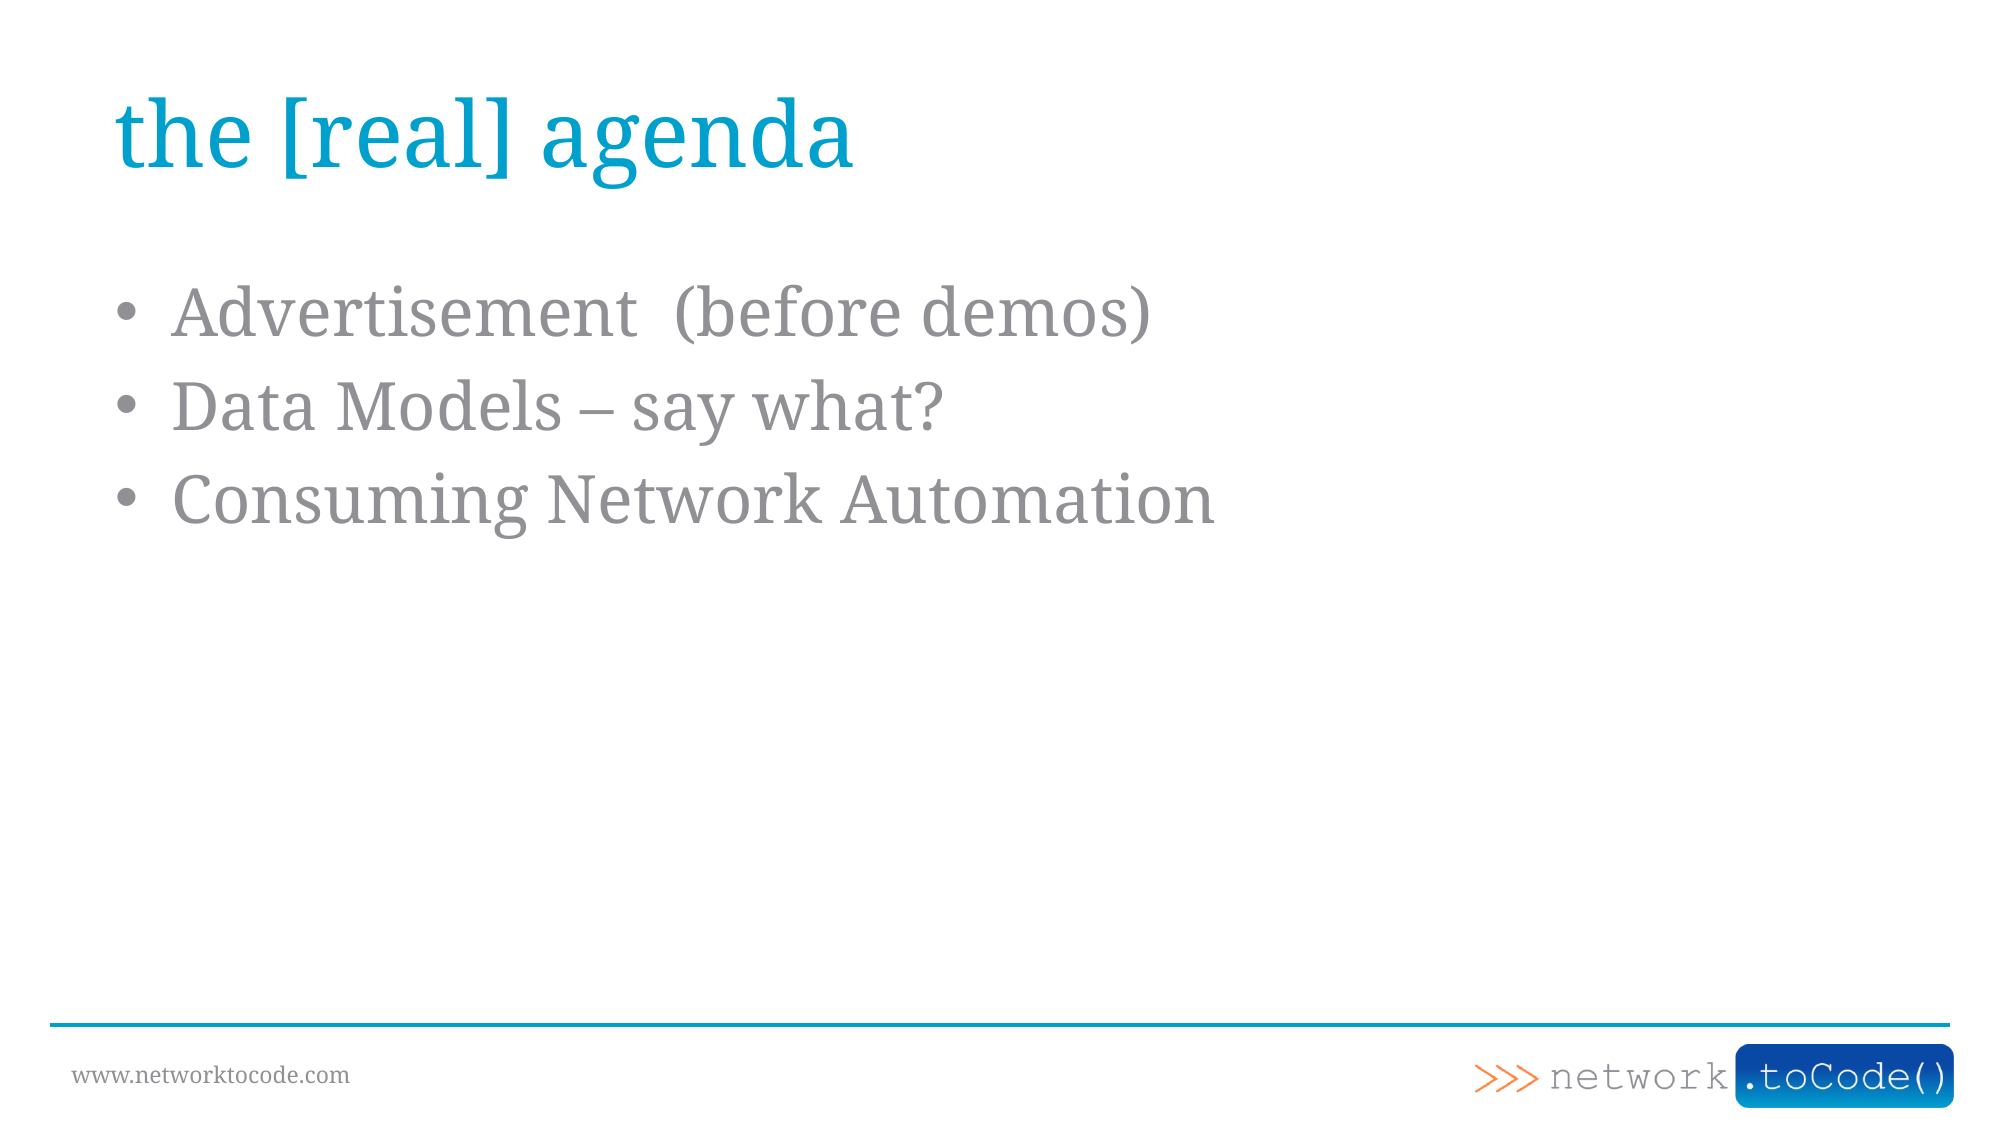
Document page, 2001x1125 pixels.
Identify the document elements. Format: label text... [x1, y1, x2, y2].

picture [1475, 1044, 1954, 1108]
title the [real] agenda [99, 37, 1900, 225]
picture [1947, 1101, 1954, 1108]
list Advertisement (before demos) Data Models – say what? Consuming Network Automation [99, 262, 1900, 1005]
